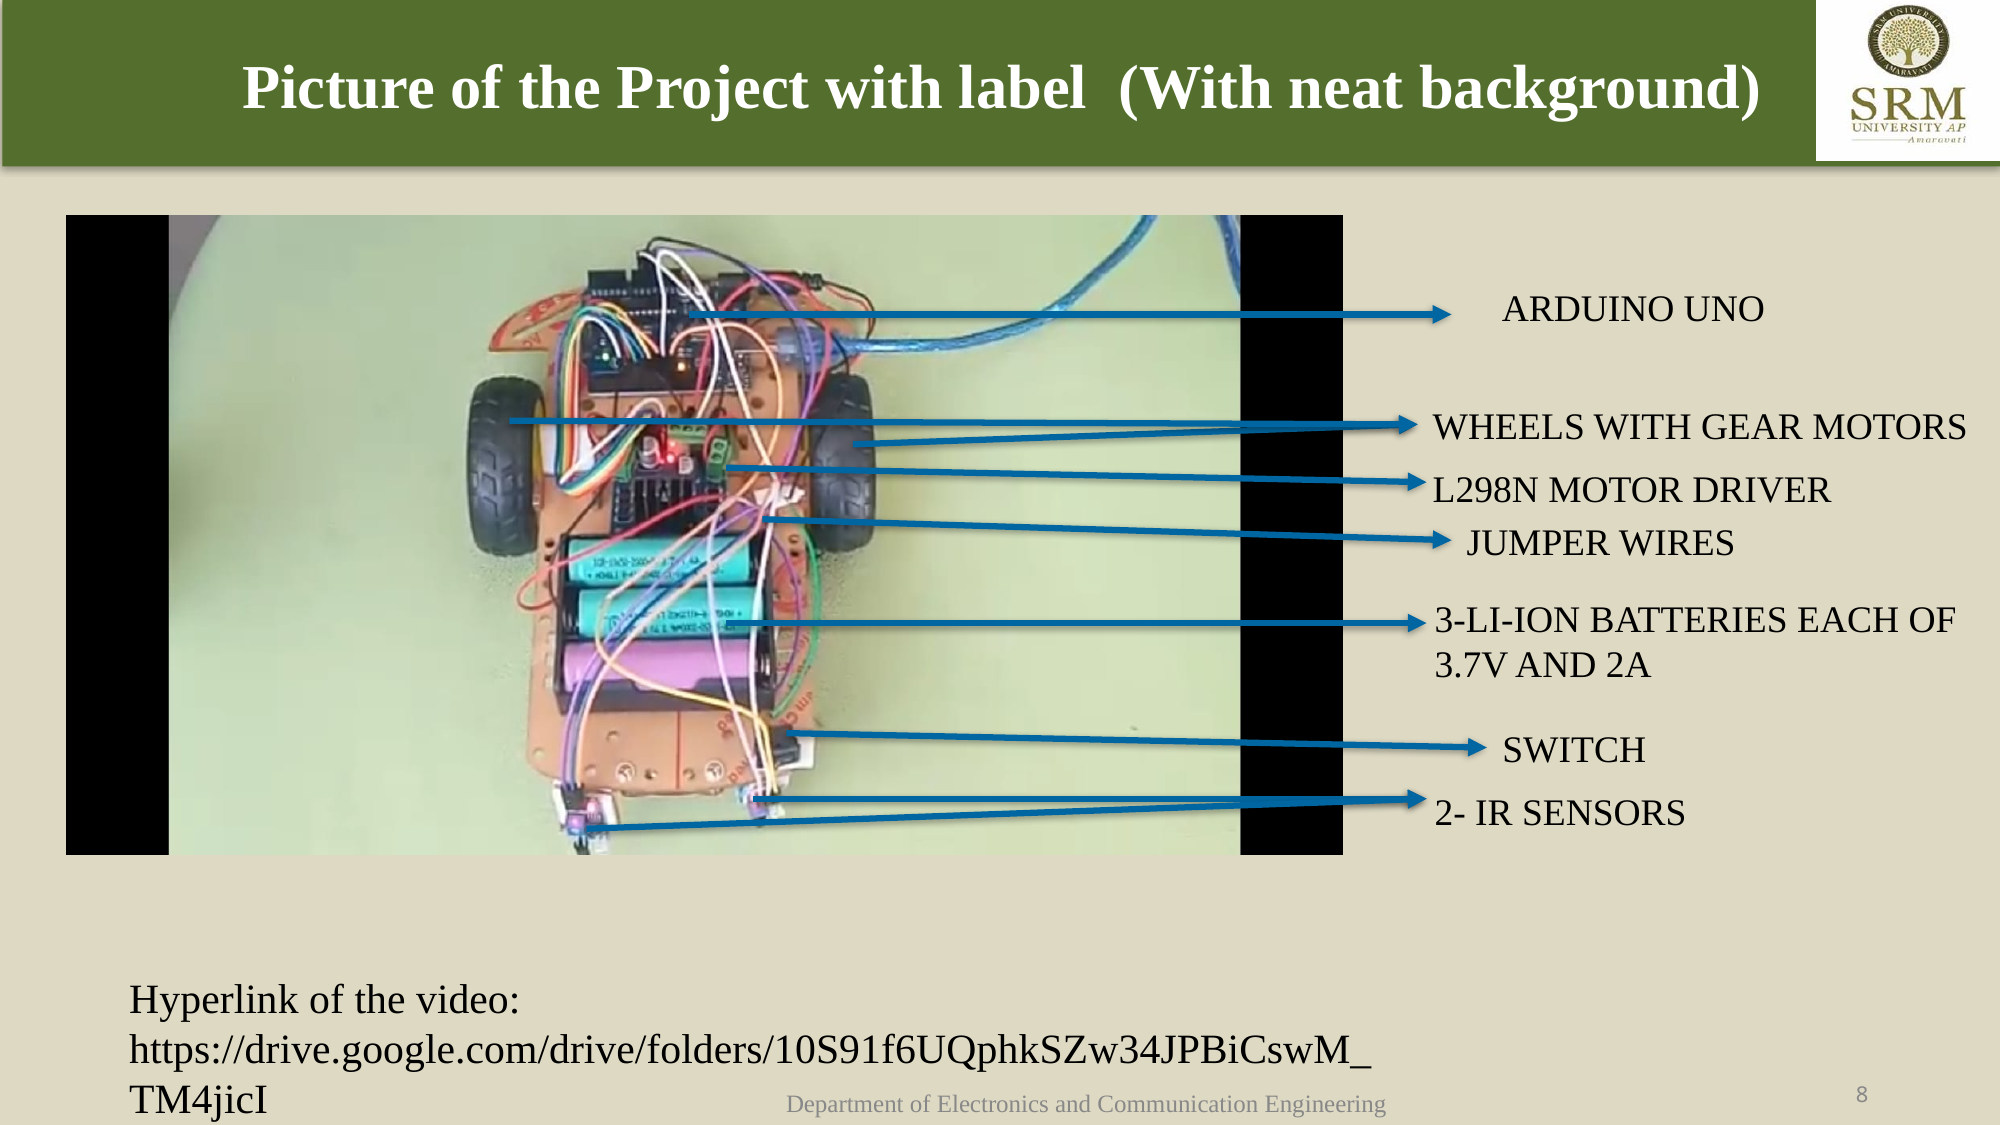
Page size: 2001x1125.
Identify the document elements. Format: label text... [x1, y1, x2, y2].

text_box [762, 519, 1452, 541]
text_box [586, 798, 1427, 829]
text_box 2- IR SENSORS [1419, 780, 2000, 841]
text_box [509, 420, 1418, 425]
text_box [725, 467, 1427, 483]
picture [1816, 0, 2000, 162]
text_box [786, 732, 1488, 748]
text_box L298N MOTOR DRIVER [1417, 457, 2000, 517]
text_box WHEELS WITH GEAR MOTORS [1417, 394, 2000, 455]
text_box Department of Electronics and Communication Engineering [586, 1079, 1587, 1125]
text_box 3-LI-ION BATTERIES EACH OF 3.7V AND 2A [1419, 587, 2000, 693]
text_box ARDUINO UNO [1486, 276, 1856, 337]
text_box Picture of the Project with label (With neat background) [2, 0, 1814, 167]
slide_number 8 [1855, 1065, 1935, 1125]
text_box JUMPER WIRES [1451, 510, 2000, 571]
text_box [852, 432, 1419, 445]
text_box SWITCH [1487, 717, 2000, 778]
text_box Hyperlink of the video: https://drive.google.com/drive/folders/10S91f6UQphkSZw34JPBiCswM_TM4jicI [114, 964, 1390, 1125]
picture [66, 215, 1343, 855]
